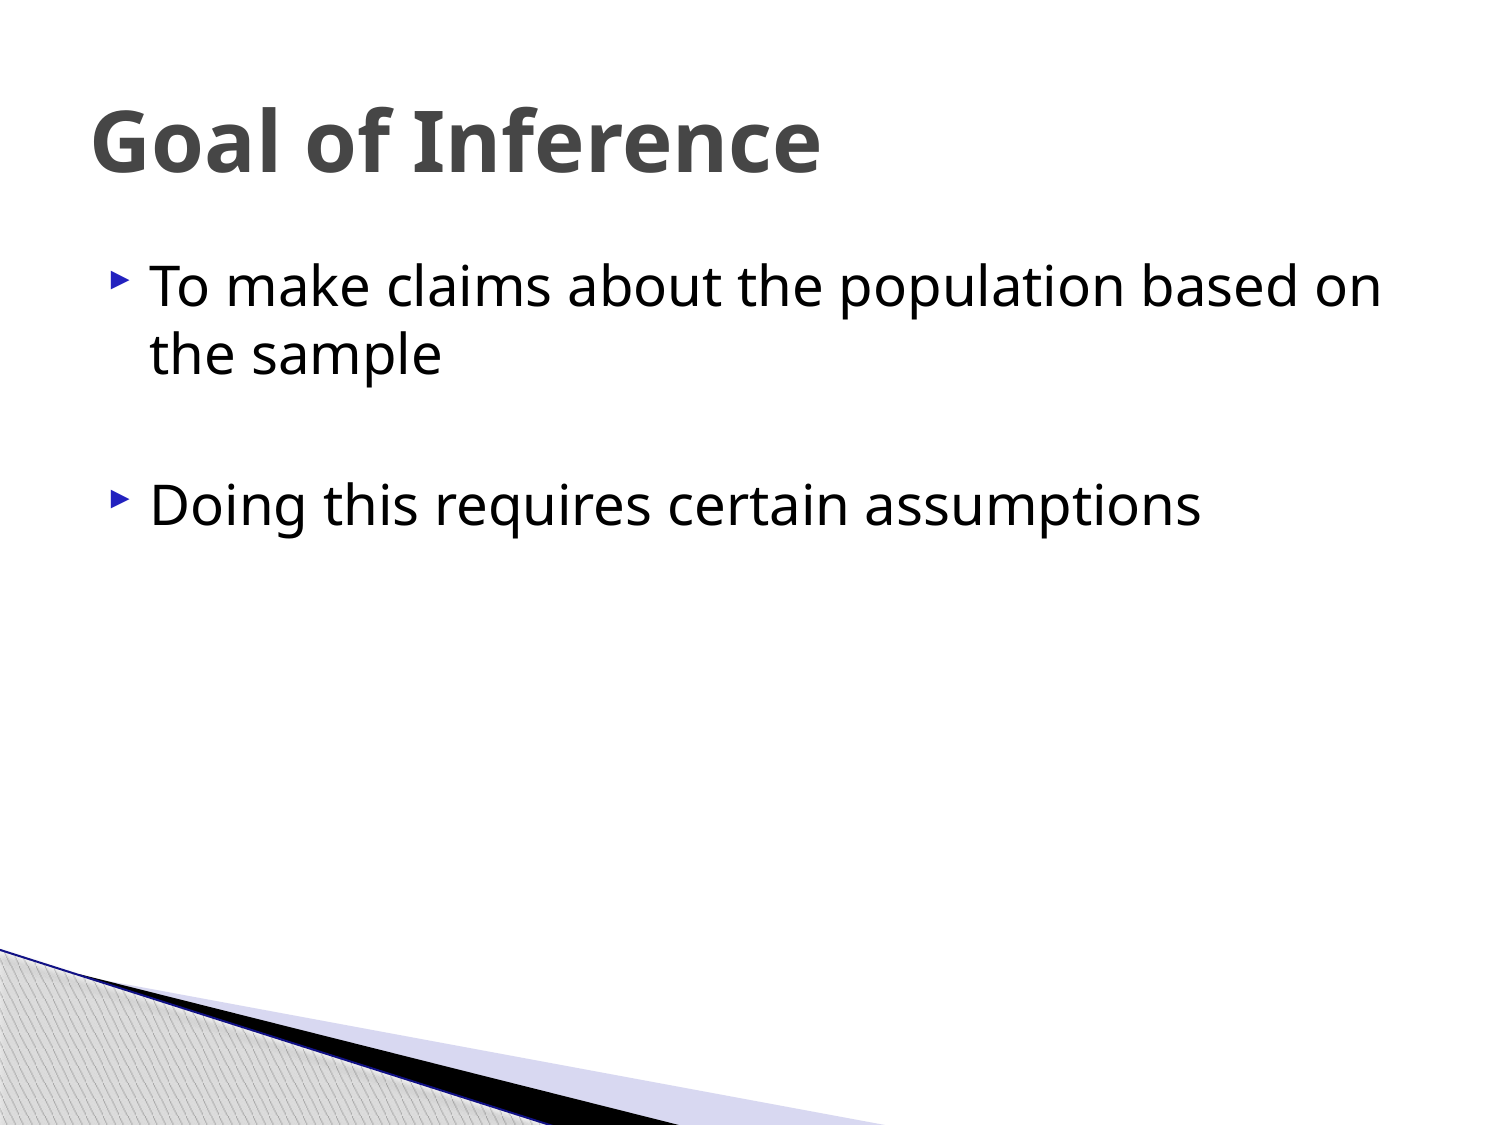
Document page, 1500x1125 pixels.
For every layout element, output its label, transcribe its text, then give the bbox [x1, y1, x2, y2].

title Goal of Inference [75, 45, 1425, 233]
list To make claims about the population based on the sample Doing this requires certain assumptions [75, 243, 1425, 986]
